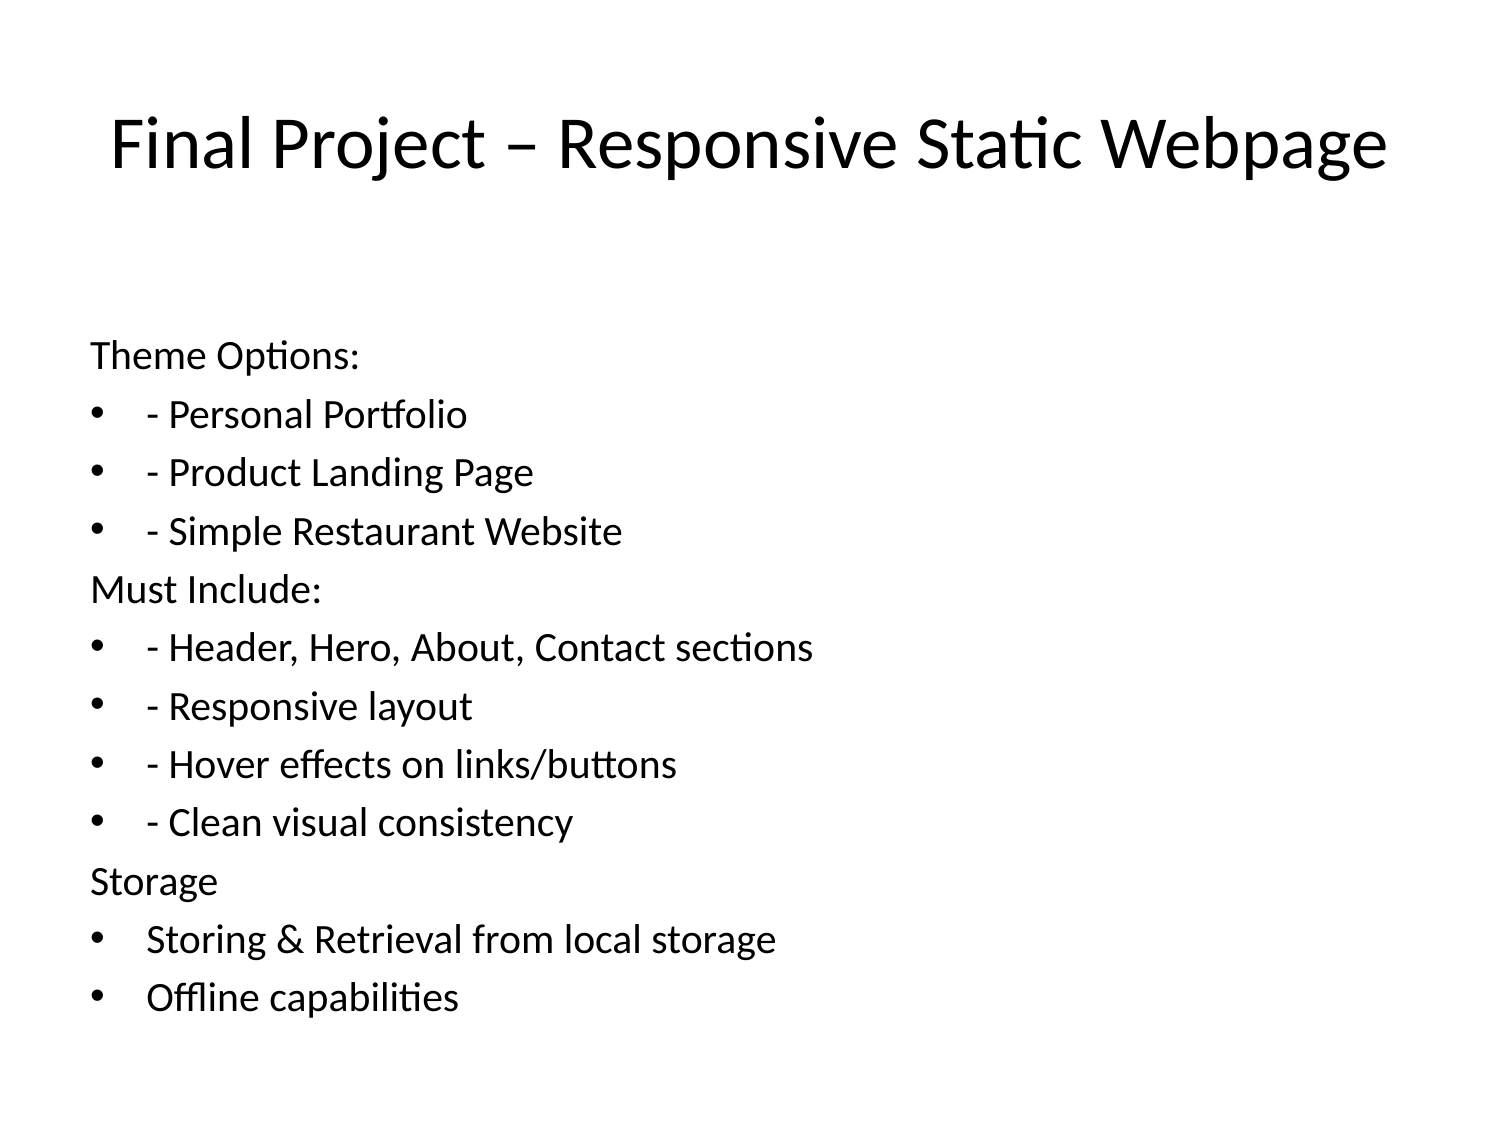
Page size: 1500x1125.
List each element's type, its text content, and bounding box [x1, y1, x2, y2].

list Theme Options: - Personal Portfolio - Product Landing Page - Simple Restaurant Website Must Include: - Header, Hero, About, Contact sections - Responsive layout - Hover effects on links/buttons - Clean visual consistency Storage Storing & Retrieval from local storage Offline capabilities [75, 262, 1425, 1005]
title Final Project – Responsive Static Webpage [75, 45, 1425, 233]
